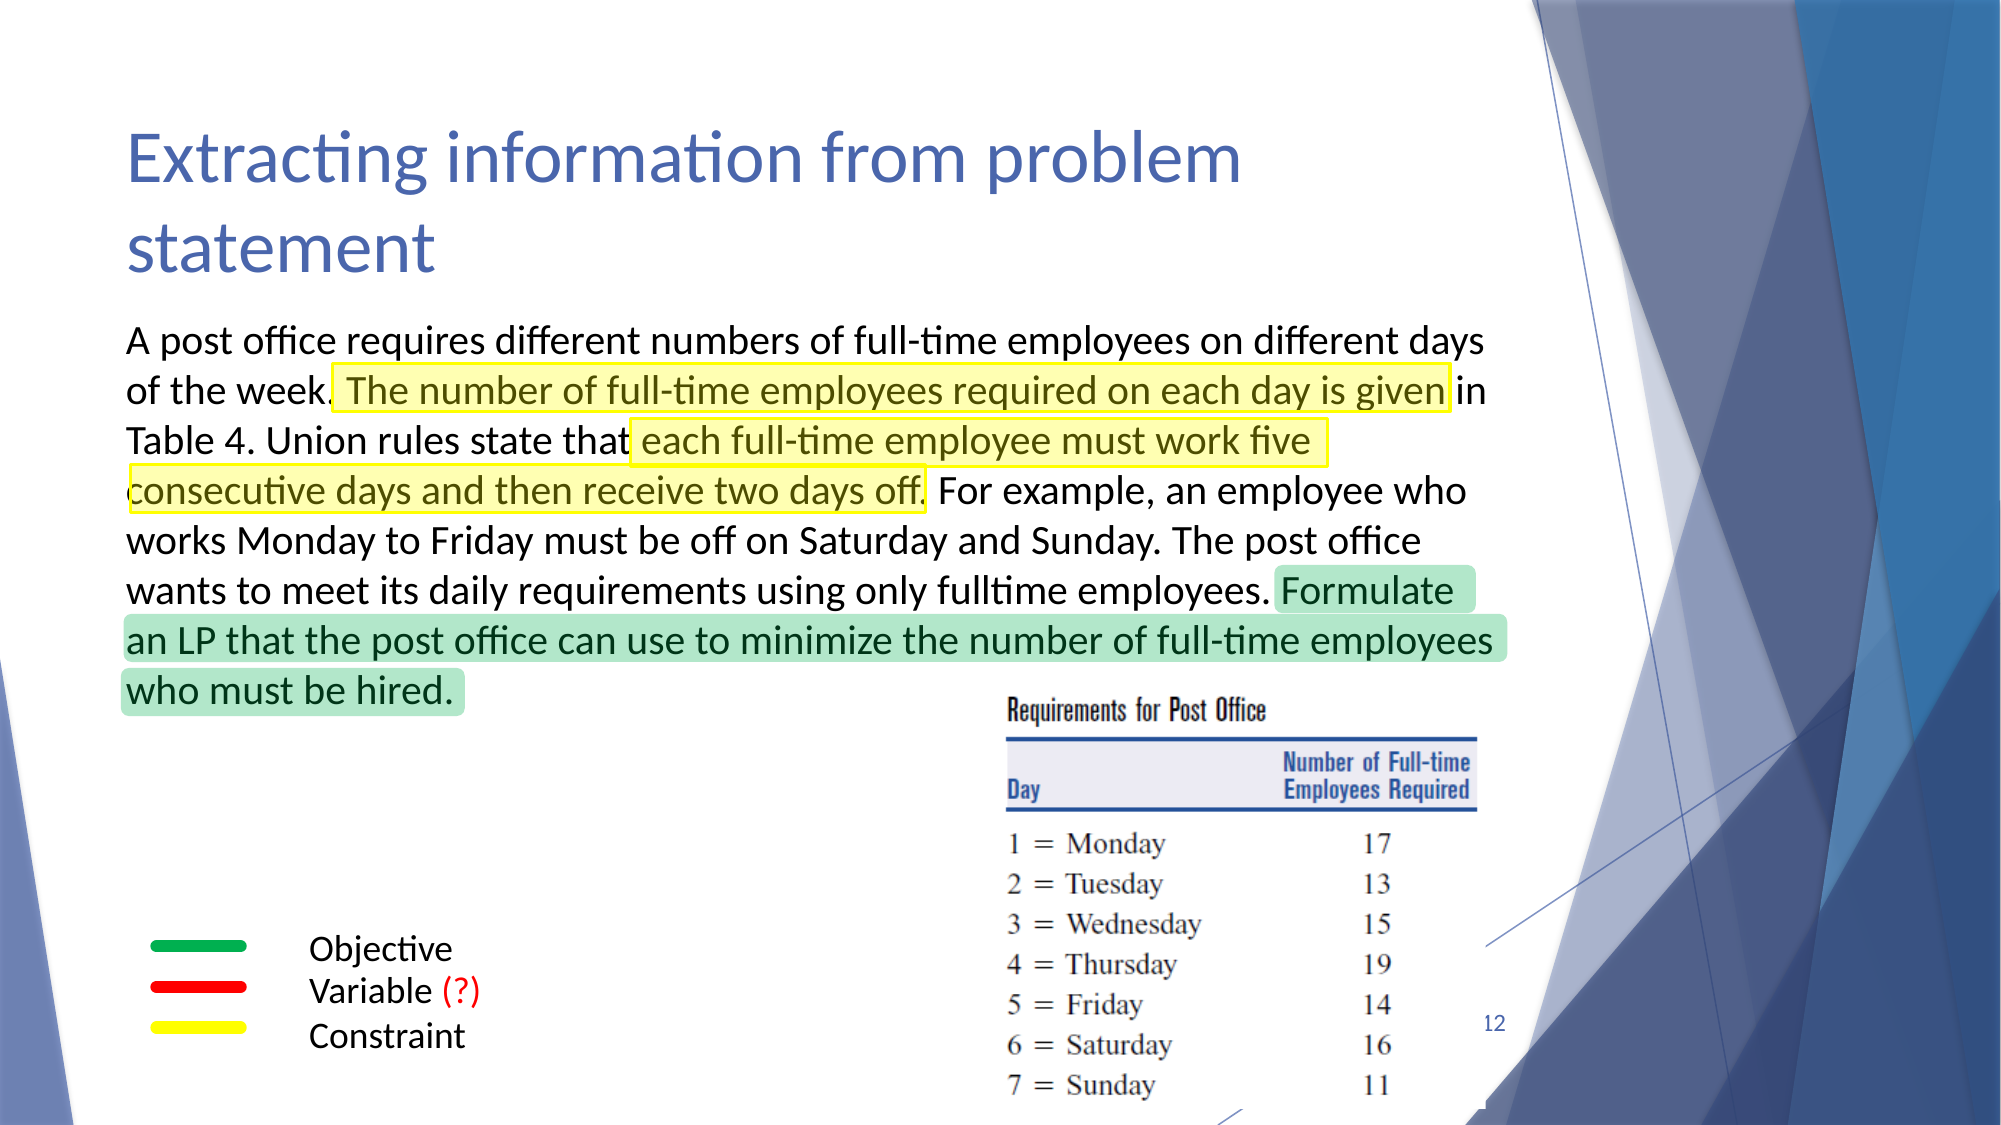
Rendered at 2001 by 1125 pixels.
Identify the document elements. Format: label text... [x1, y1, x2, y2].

text_box Variable (?) [294, 958, 515, 1003]
text_box Constraint [294, 1003, 515, 1108]
text_box [1272, 563, 1478, 612]
text_box [129, 463, 927, 514]
title Extracting information from problem statement [111, 99, 1543, 317]
picture [999, 683, 1487, 1110]
text_box A post office requires different numbers of full-time employees on different days of the week. The number of full-time employees required on each day is given in Table 4. Union rules state that each full-time employee must work five consecutive days and then receive two days off. For example, an employee who works Monday to Friday must be off on Saturday and Sunday. The post office wants to meet its daily requirements using only fulltime employees. Formulate an LP that the post office can use to minimize the number of full-time employees who must be hired. [111, 317, 1522, 721]
text_box Objective [294, 916, 515, 958]
text_box [629, 417, 1329, 468]
text_box [121, 612, 1509, 664]
text_box [331, 362, 1452, 413]
text_box [119, 666, 467, 718]
slide_number 12 [1491, 991, 1522, 1051]
